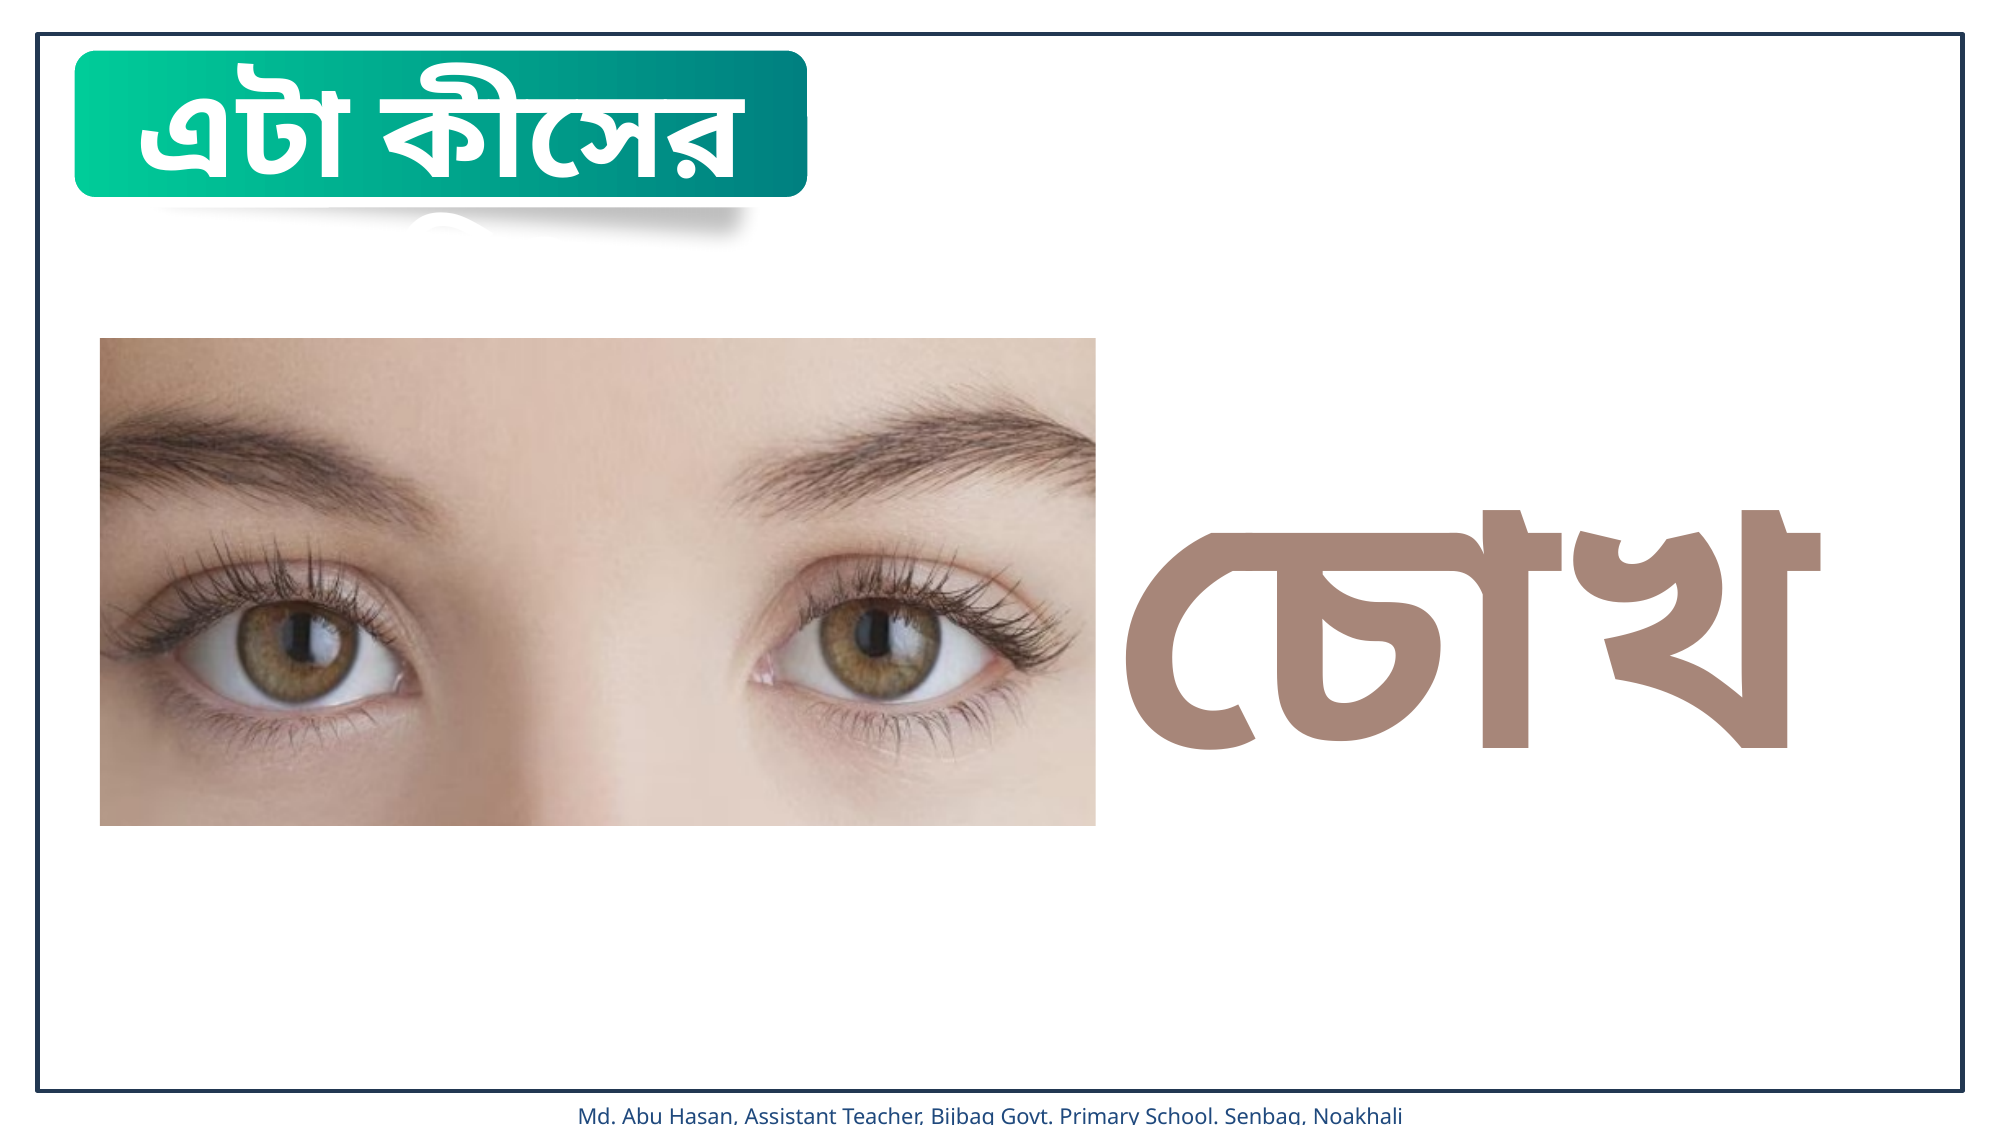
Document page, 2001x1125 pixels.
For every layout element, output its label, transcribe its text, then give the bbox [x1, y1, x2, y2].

text_box [35, 32, 1965, 1093]
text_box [69, 45, 813, 238]
text_box এটা কীসের ছবি? [0, 45, 891, 361]
picture [99, 336, 1096, 826]
